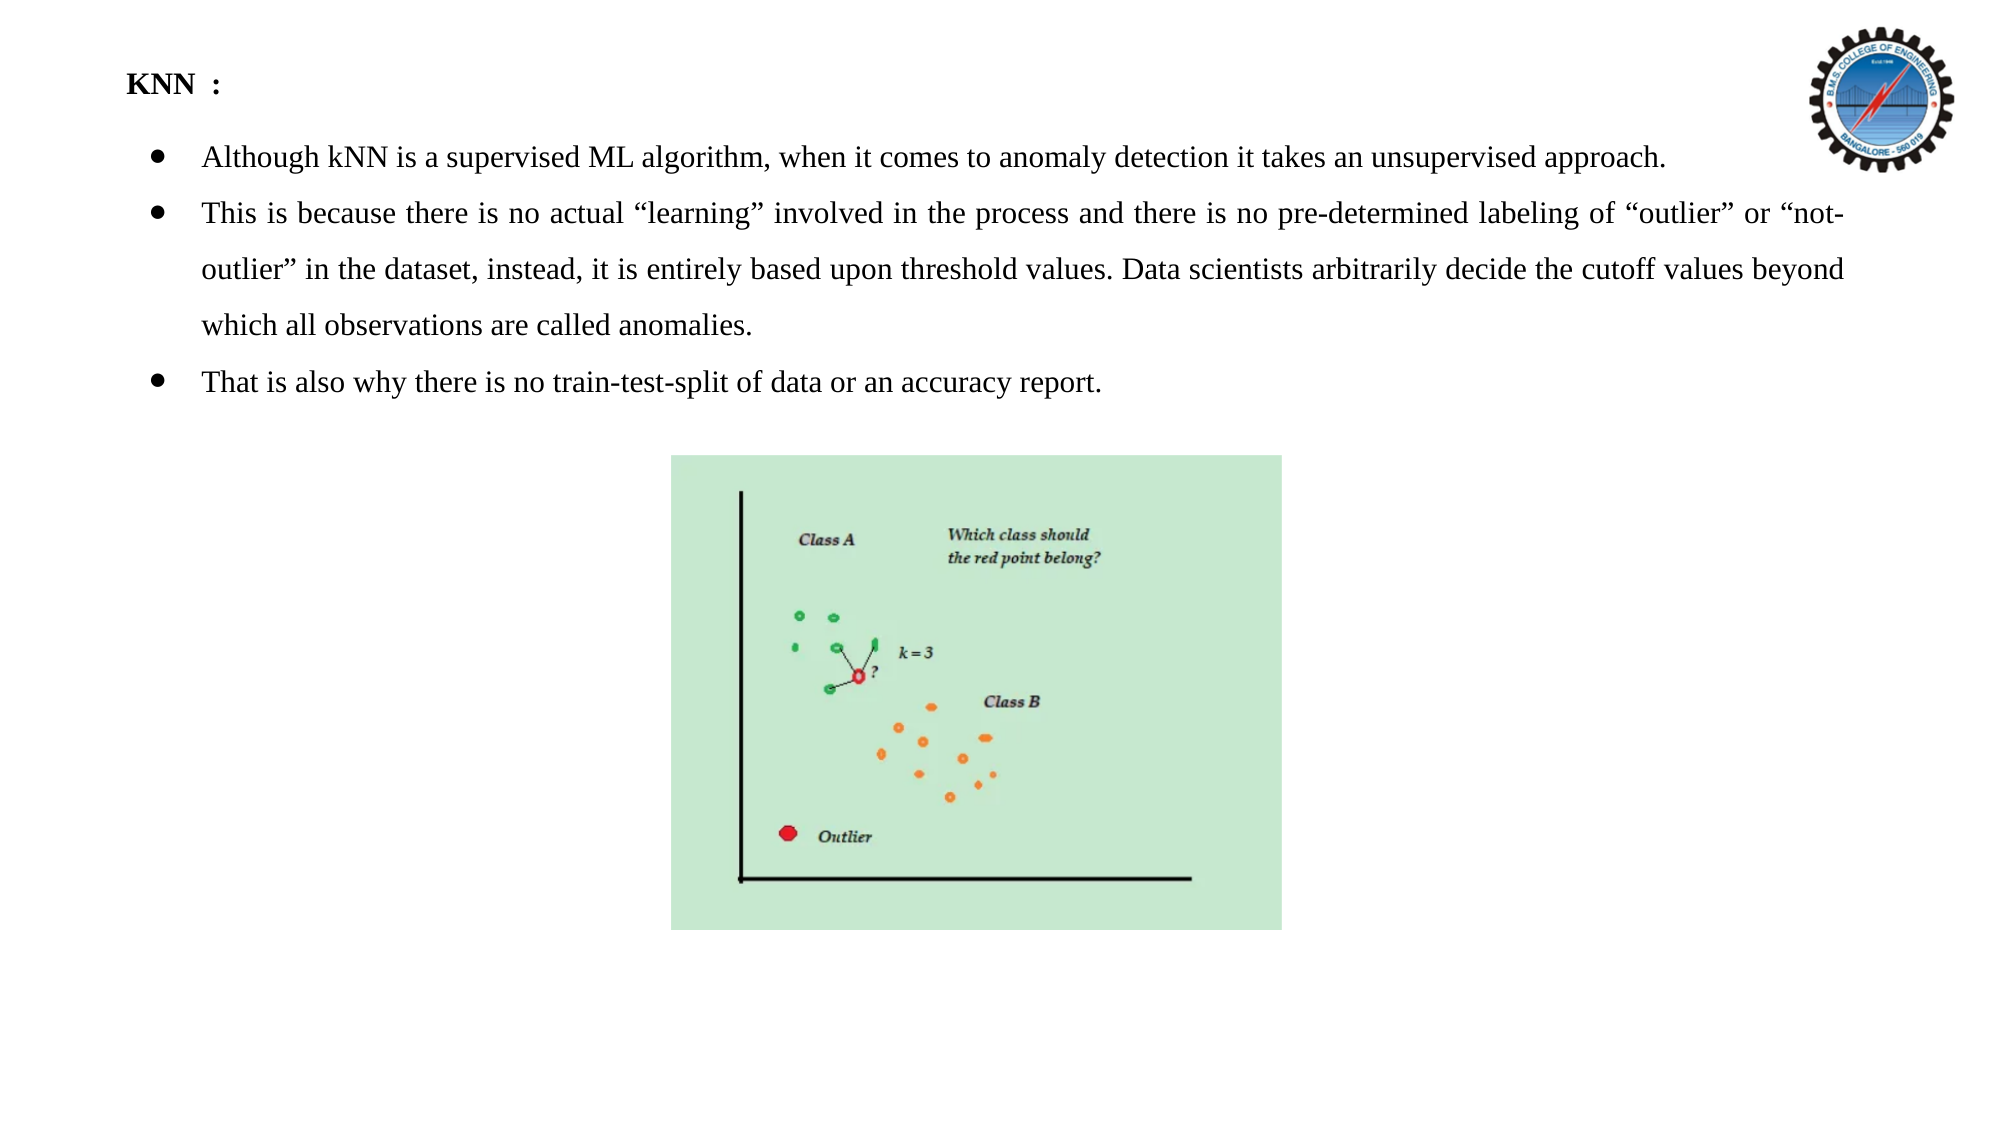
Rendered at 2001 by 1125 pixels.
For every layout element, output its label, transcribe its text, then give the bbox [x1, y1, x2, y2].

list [1801, 22, 1965, 178]
list KNN : Although kNN is a supervised ML algorithm, when it comes to anomaly detection it takes an unsupervised approach. This is because there is no actual “learning” involved in the process and there is no pre-determined labeling of “outlier” or “not-outlier” in the dataset, instead, it is entirely based upon threshold values. Data scientists arbitrarily decide the cutoff values beyond which all observations are called anomalies. That is also why there is no train-test-split of data or an accuracy report. [111, 37, 1863, 1014]
picture [667, 449, 1288, 930]
